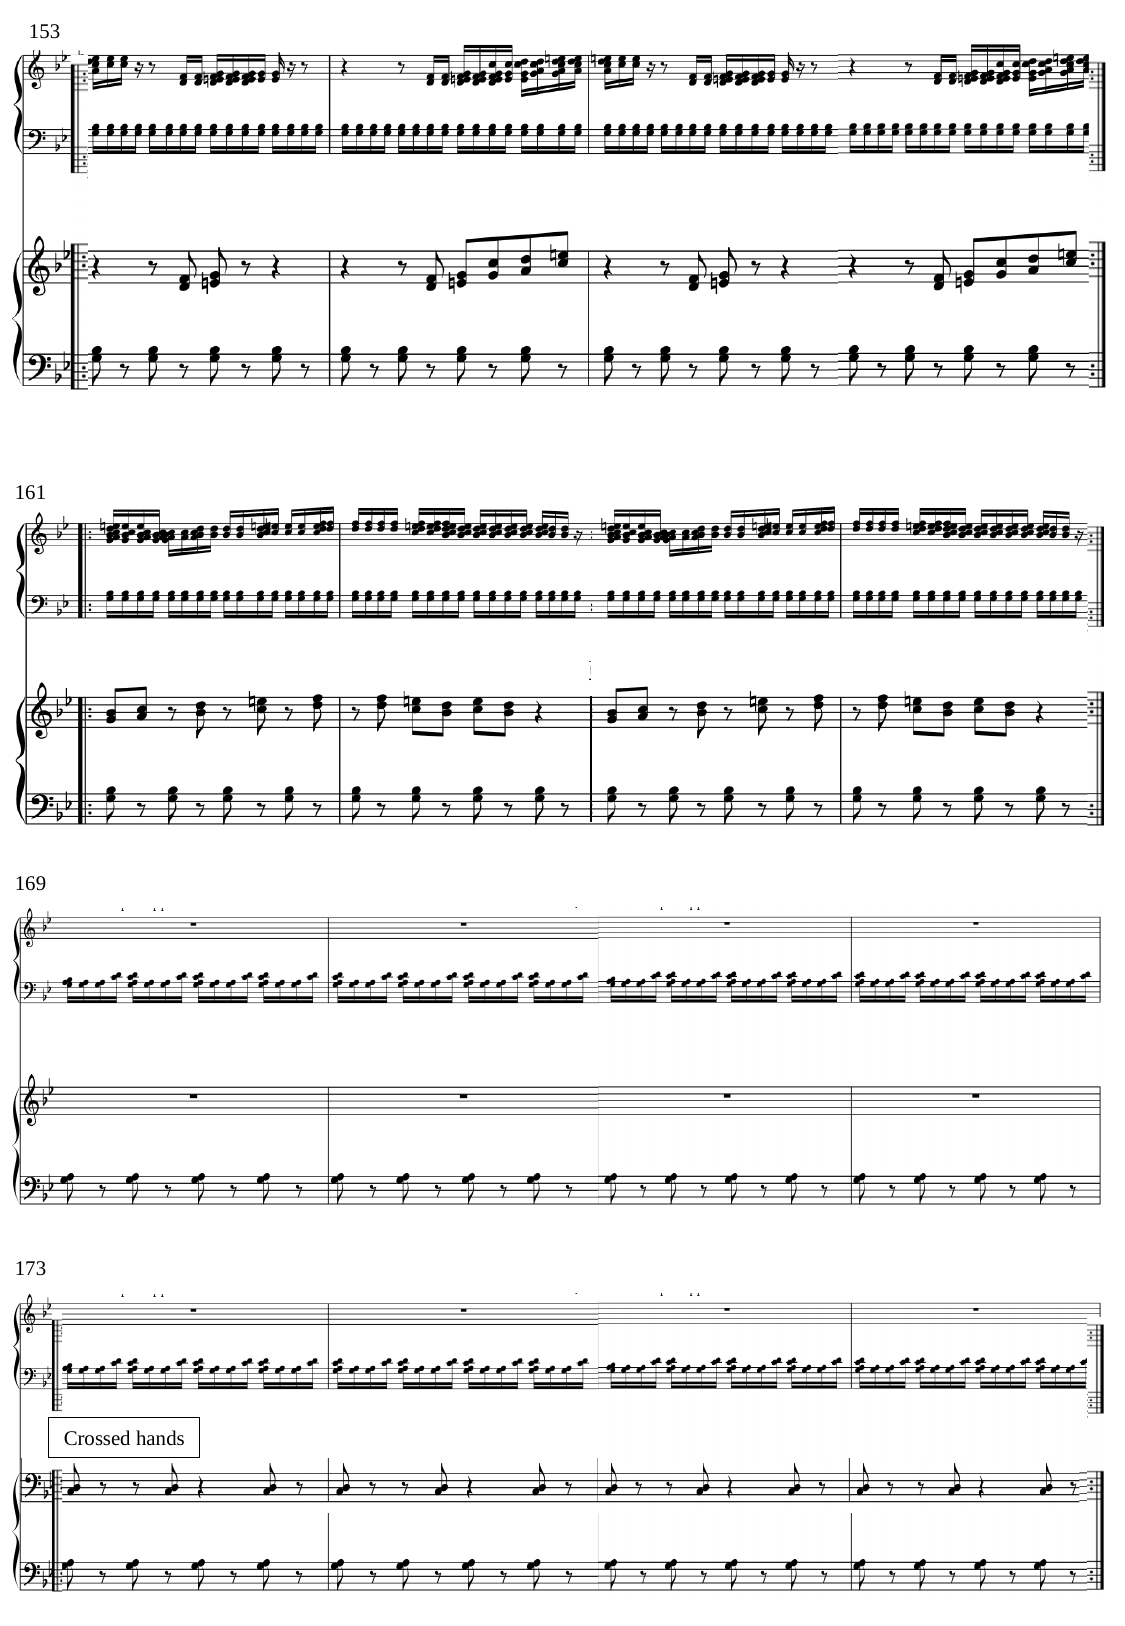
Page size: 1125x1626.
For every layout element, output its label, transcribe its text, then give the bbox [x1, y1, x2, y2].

text_box 173 [0, 1247, 70, 1288]
picture [1, 504, 1104, 839]
text_box 161 [0, 471, 70, 512]
text_box 169 [0, 861, 70, 902]
picture [8, 1293, 1104, 1597]
text_box 153 [14, 10, 85, 44]
picture [0, 33, 1106, 404]
picture [8, 907, 1103, 1211]
